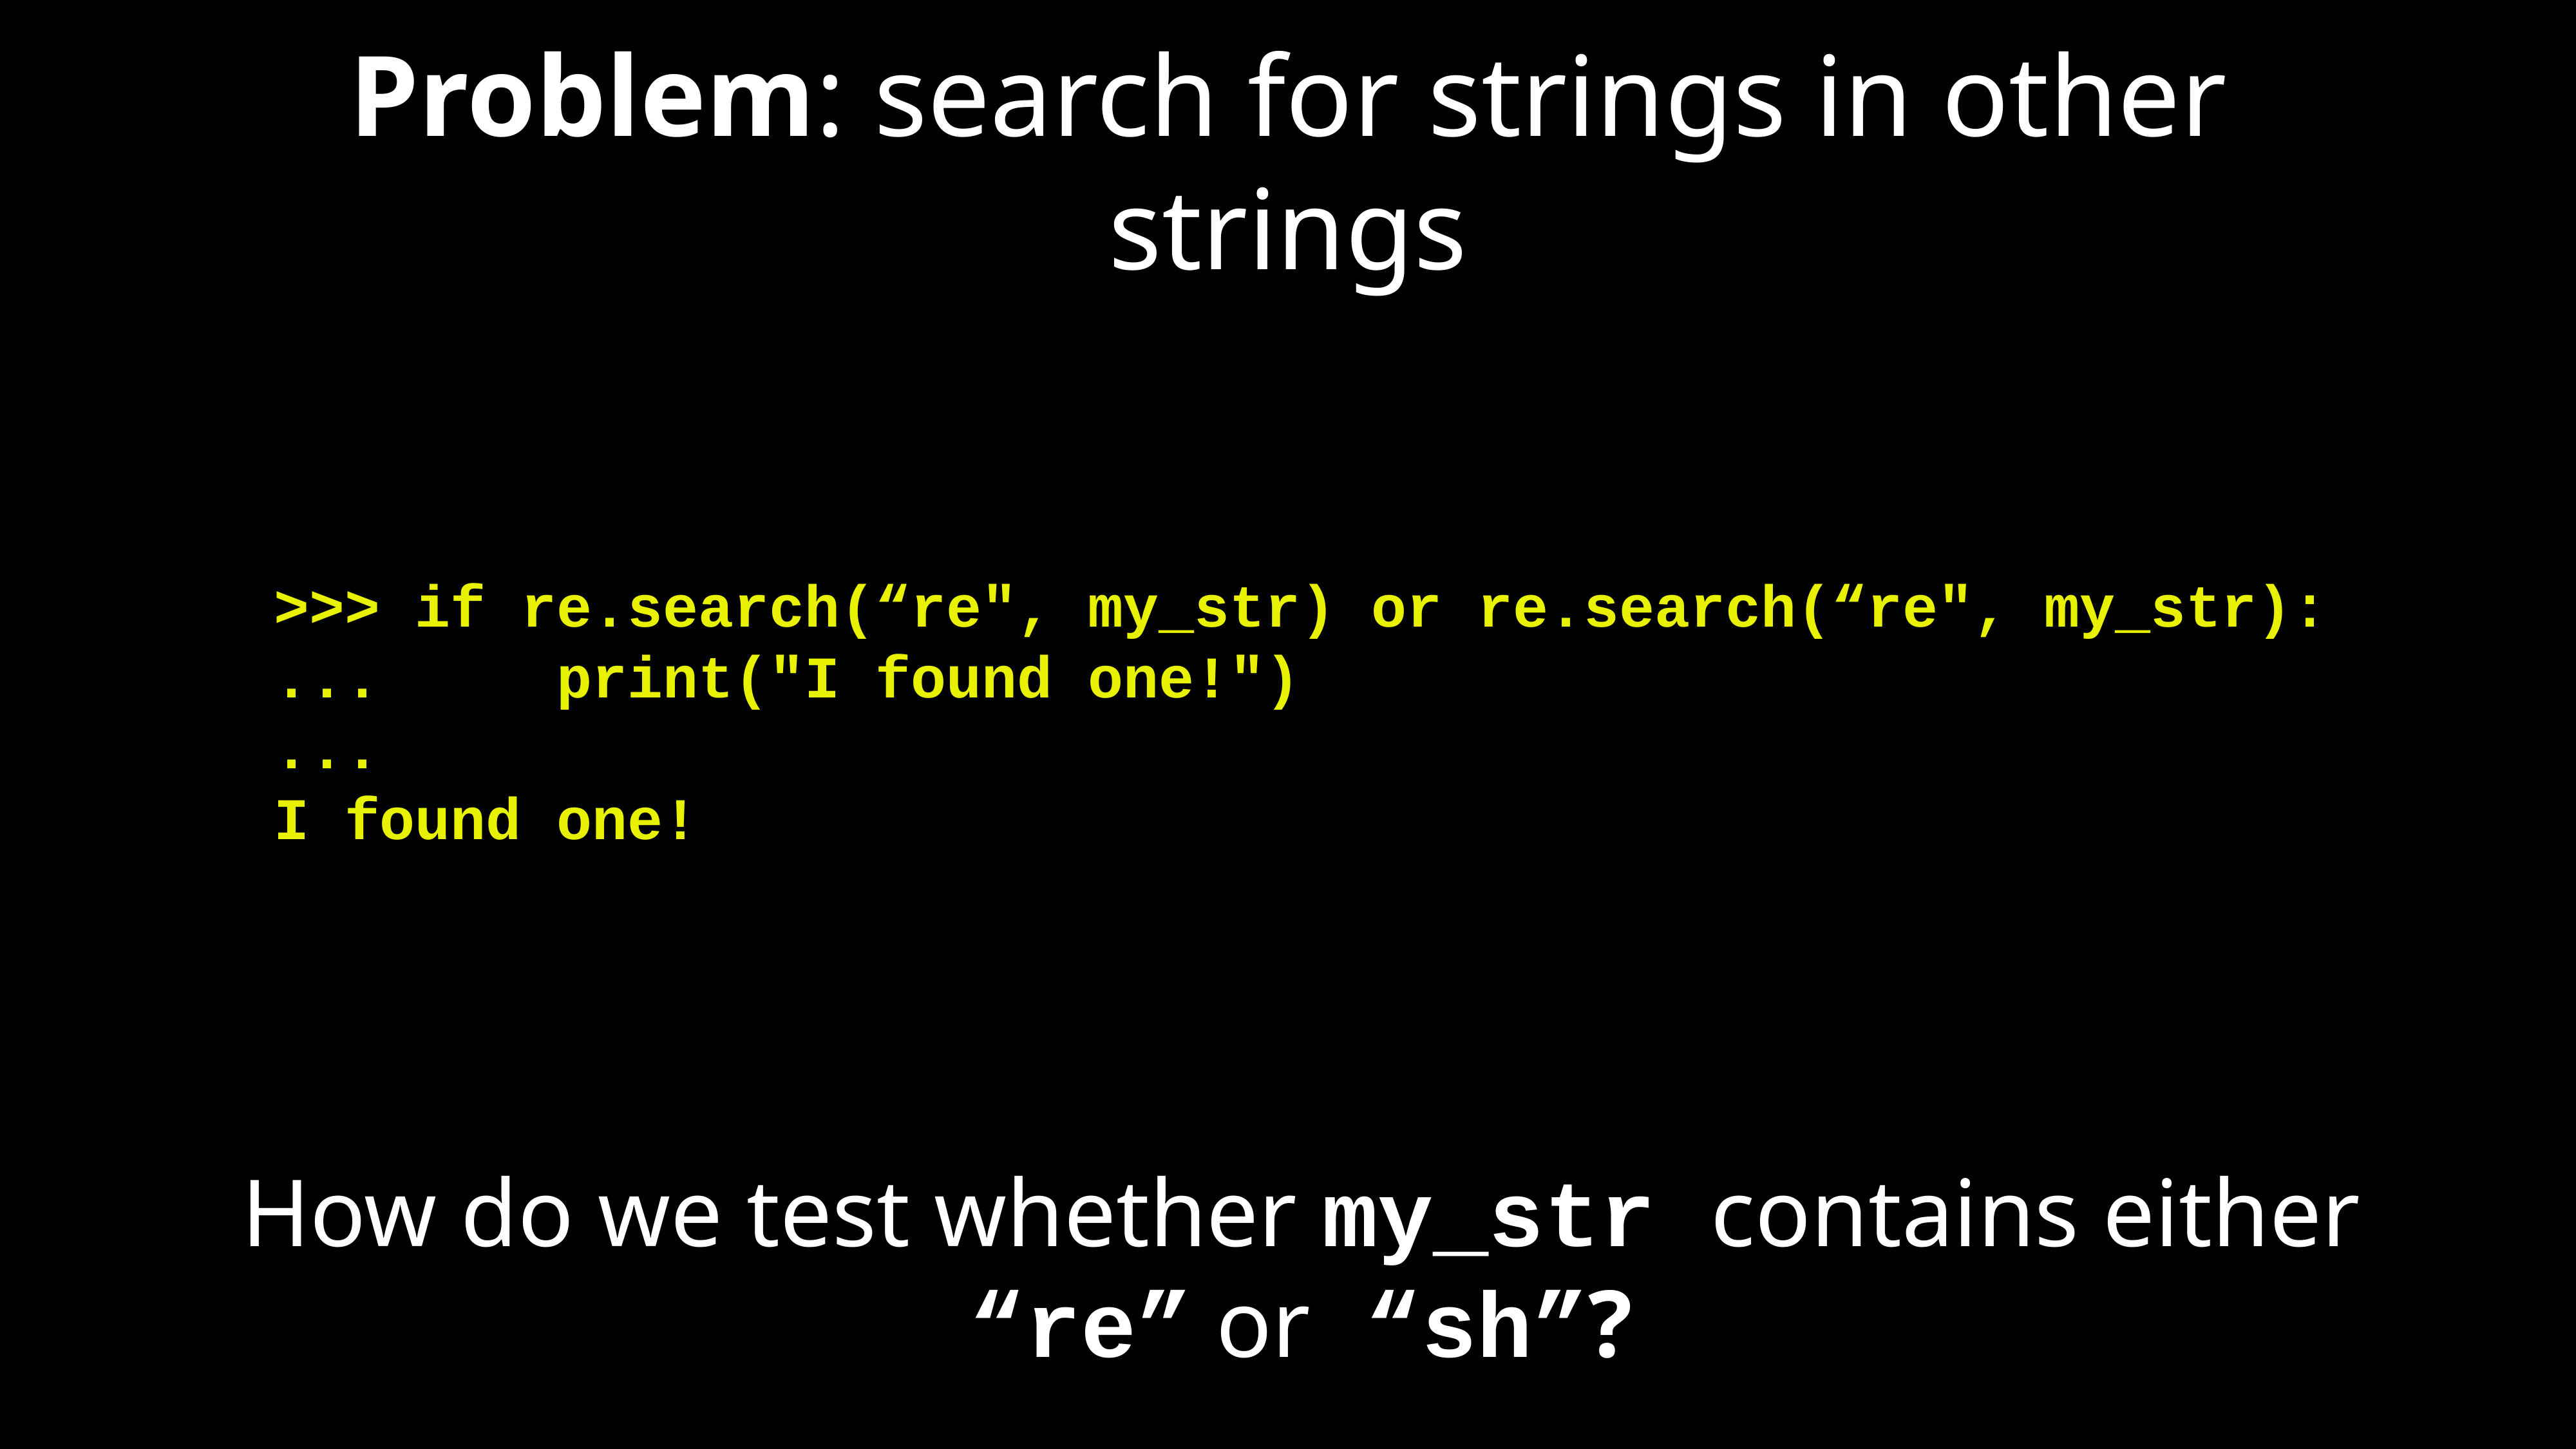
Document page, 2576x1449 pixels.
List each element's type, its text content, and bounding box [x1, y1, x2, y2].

text_box >>> if re.search(“re", my_str) or re.search(“re", my_str): ... print("I found one!") ... I found one! [268, 562, 2334, 857]
title Problem: search for strings in other strings [178, 37, 2398, 279]
text_box How do we test whether my_str contains either “re” or “sh”? [211, 1148, 2391, 1381]
